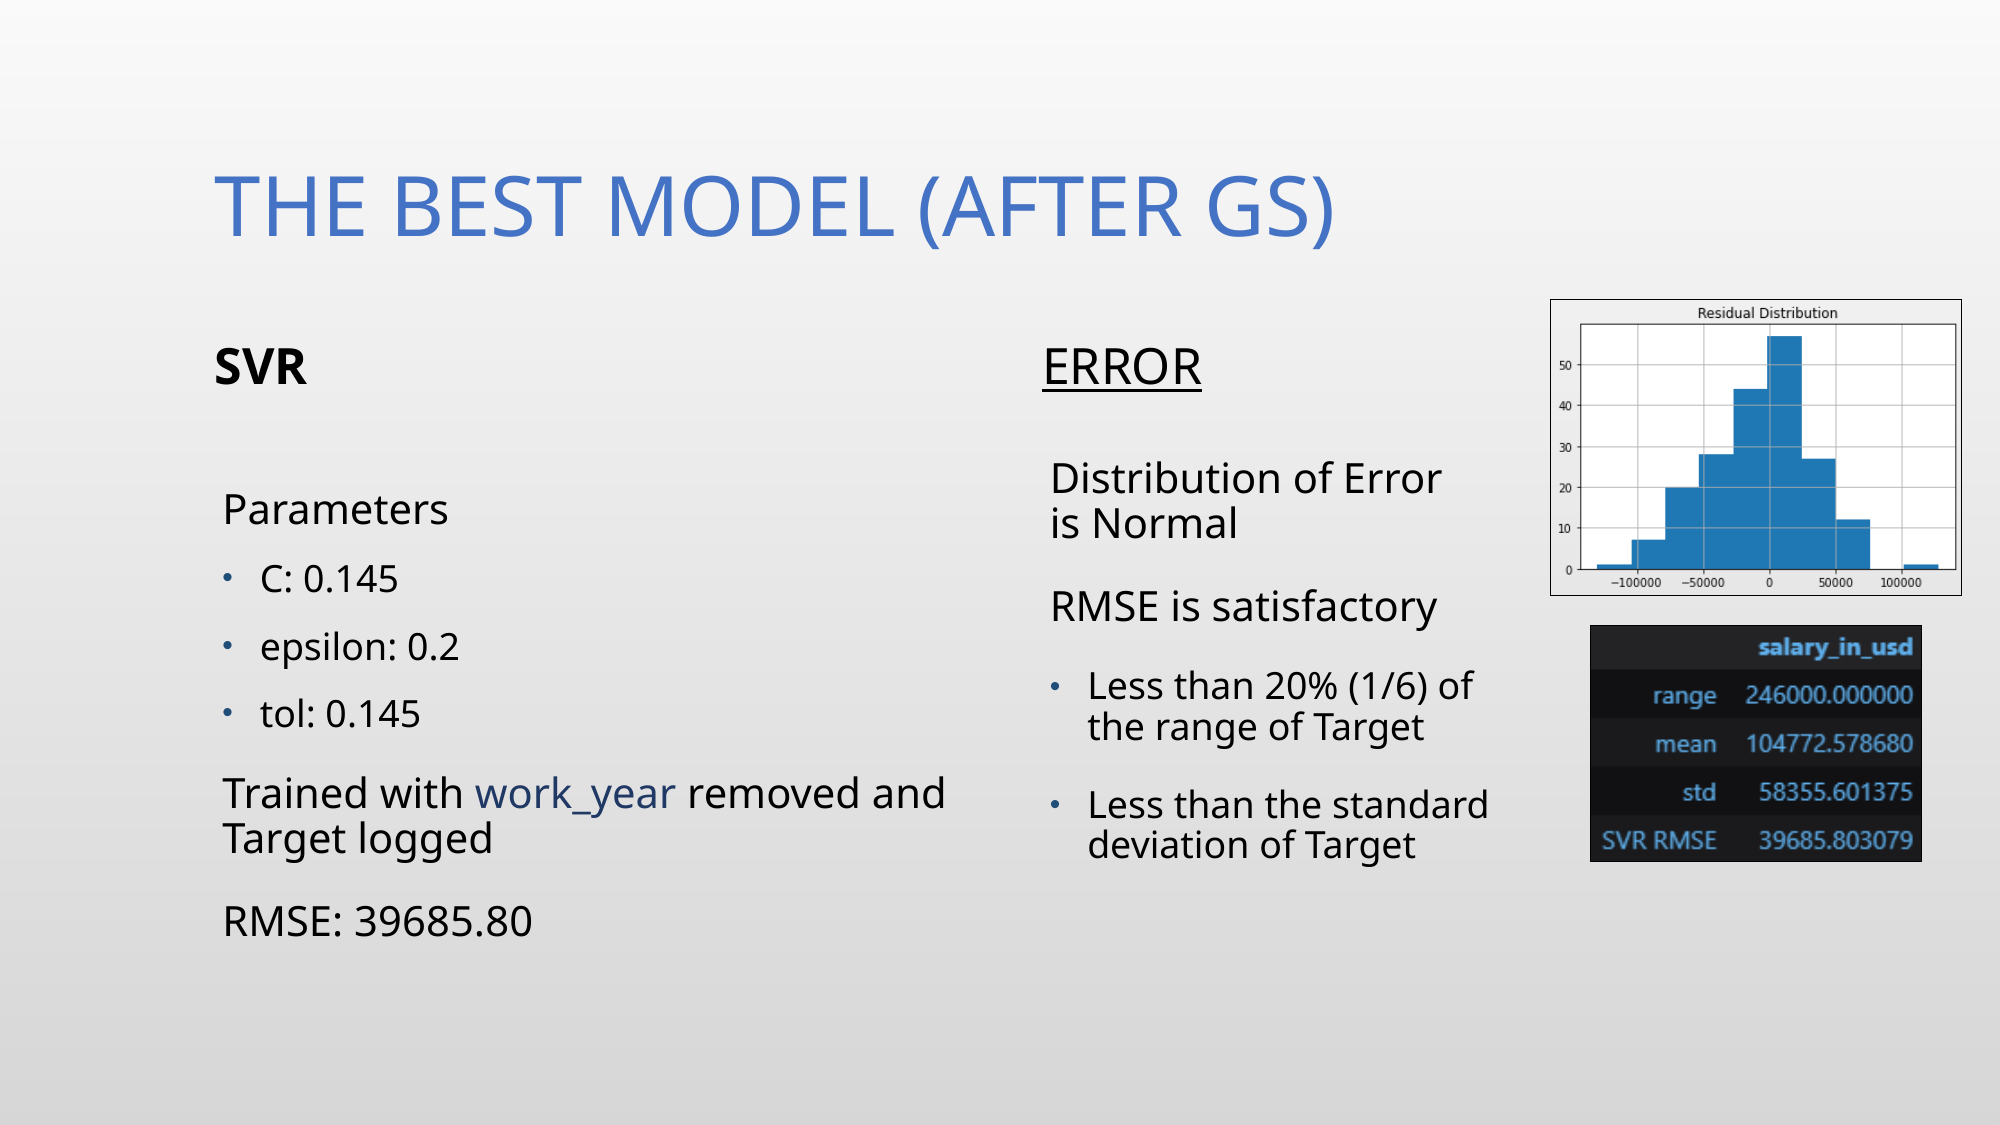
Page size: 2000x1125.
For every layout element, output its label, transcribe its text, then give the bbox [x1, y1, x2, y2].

picture [1590, 625, 1922, 862]
list Distribution of Error is Normal RMSE is satisfactory Less than 20% (1/6) of the range of Target Less than the standard deviation of Target [1027, 450, 1800, 1013]
list Parameters C: 0.145 epsilon: 0.2 tol: 0.145 Trained with work_year removed and Target logged RMSE: 39685.80 [199, 450, 973, 1013]
picture [1550, 299, 1962, 596]
list Error [1027, 299, 1550, 438]
list SVR [199, 299, 973, 438]
title The Best Model (After GS) [199, 45, 1800, 263]
